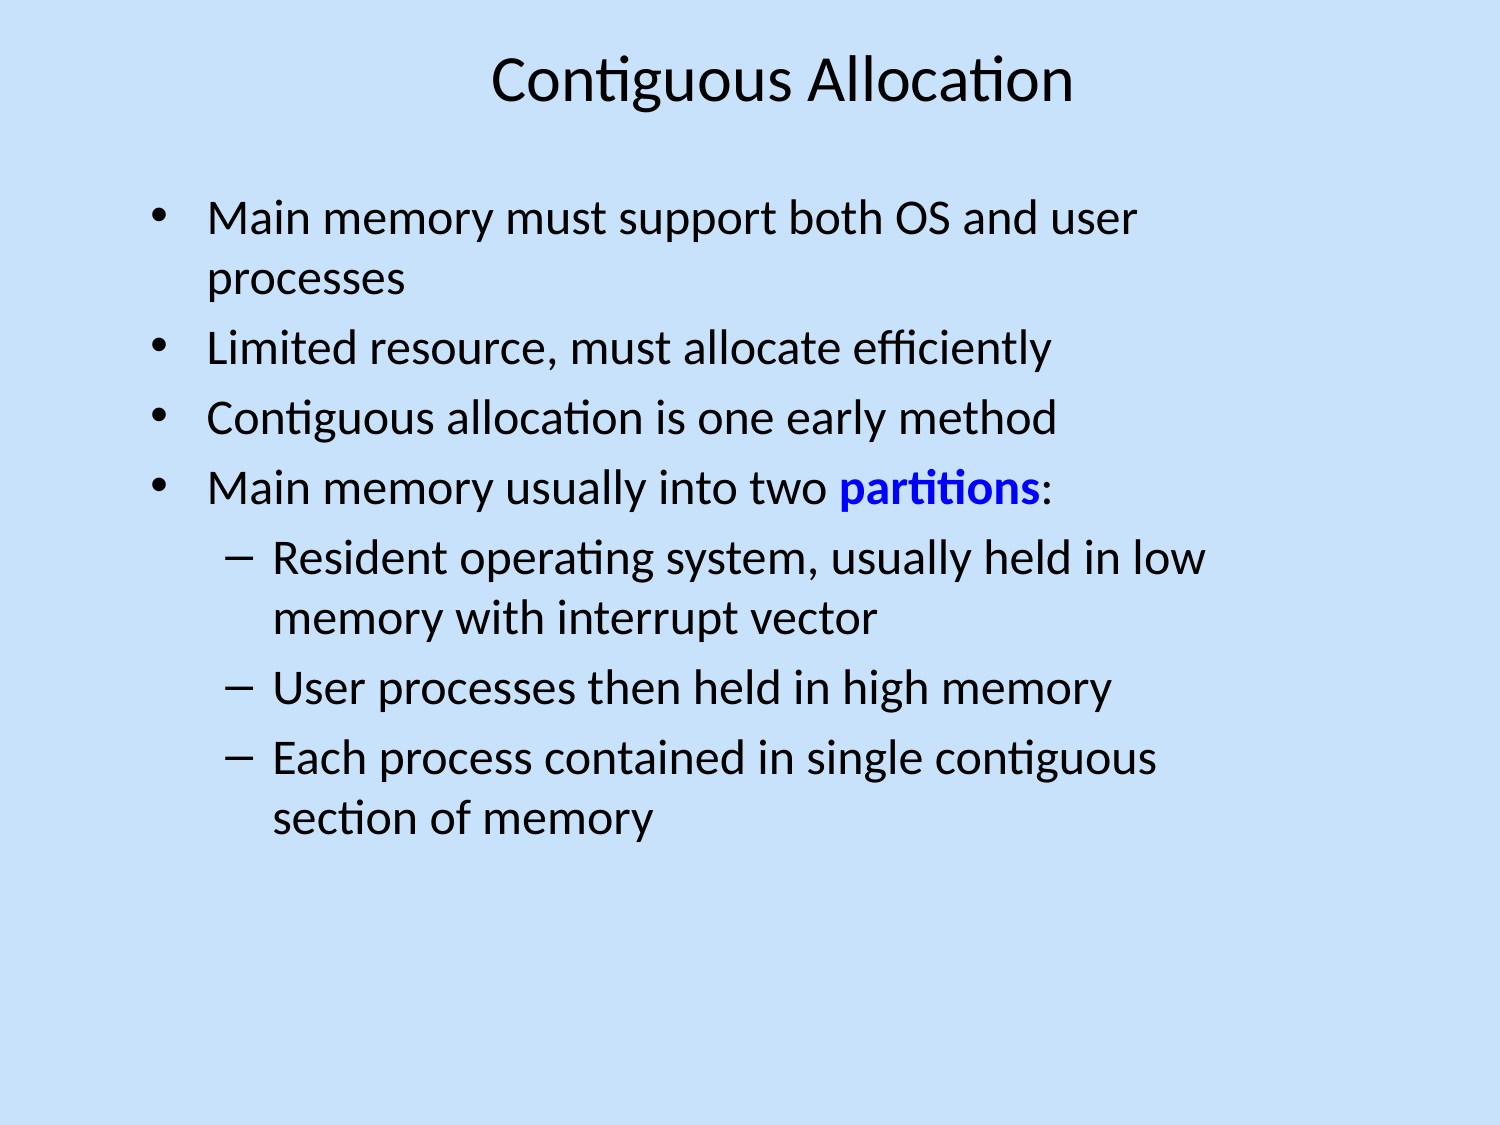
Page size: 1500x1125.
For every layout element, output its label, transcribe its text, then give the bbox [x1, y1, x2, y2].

title Contiguous Allocation [142, 27, 1425, 122]
list Main memory must support both OS and user processes Limited resource, must allocate efficiently Contiguous allocation is one early method Main memory usually into two partitions: Resident operating system, usually held in low memory with interrupt vector User processes then held in high memory Each process contained in single contiguous section of memory [135, 176, 1327, 996]
